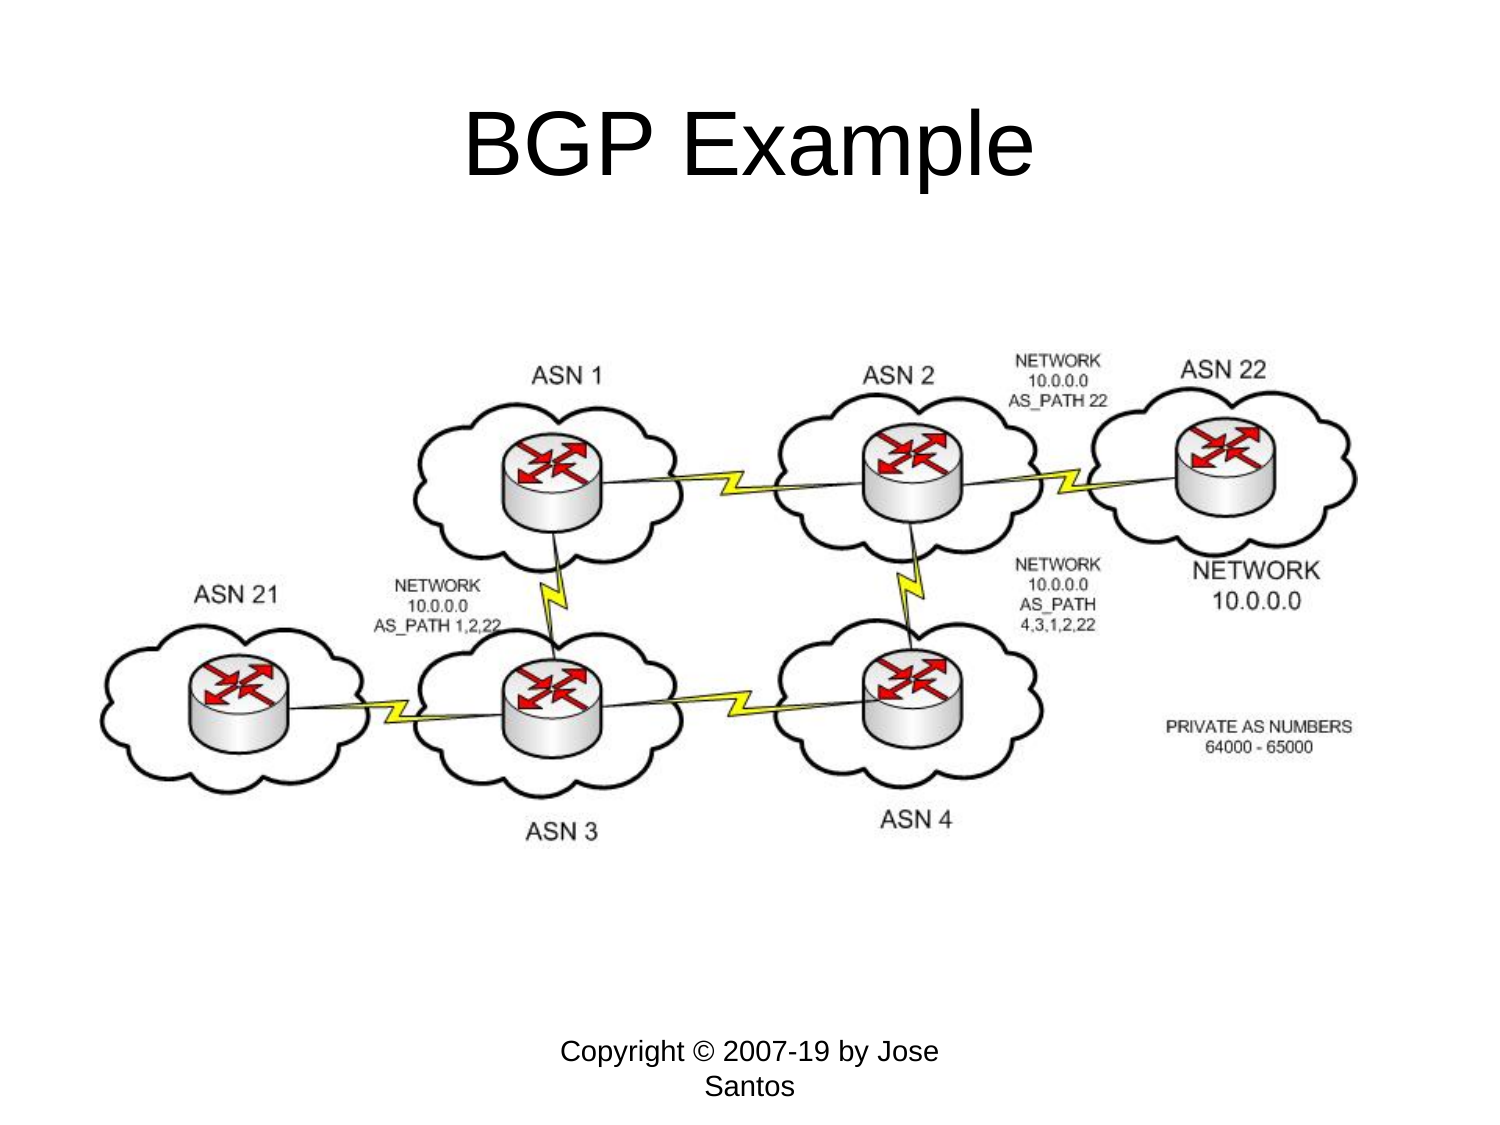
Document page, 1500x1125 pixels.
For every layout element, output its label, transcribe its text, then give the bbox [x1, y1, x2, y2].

title BGP Example [75, 45, 1425, 233]
picture [99, 349, 1359, 849]
footer Copyright © 2007-19 by Jose Santos [512, 1024, 988, 1103]
